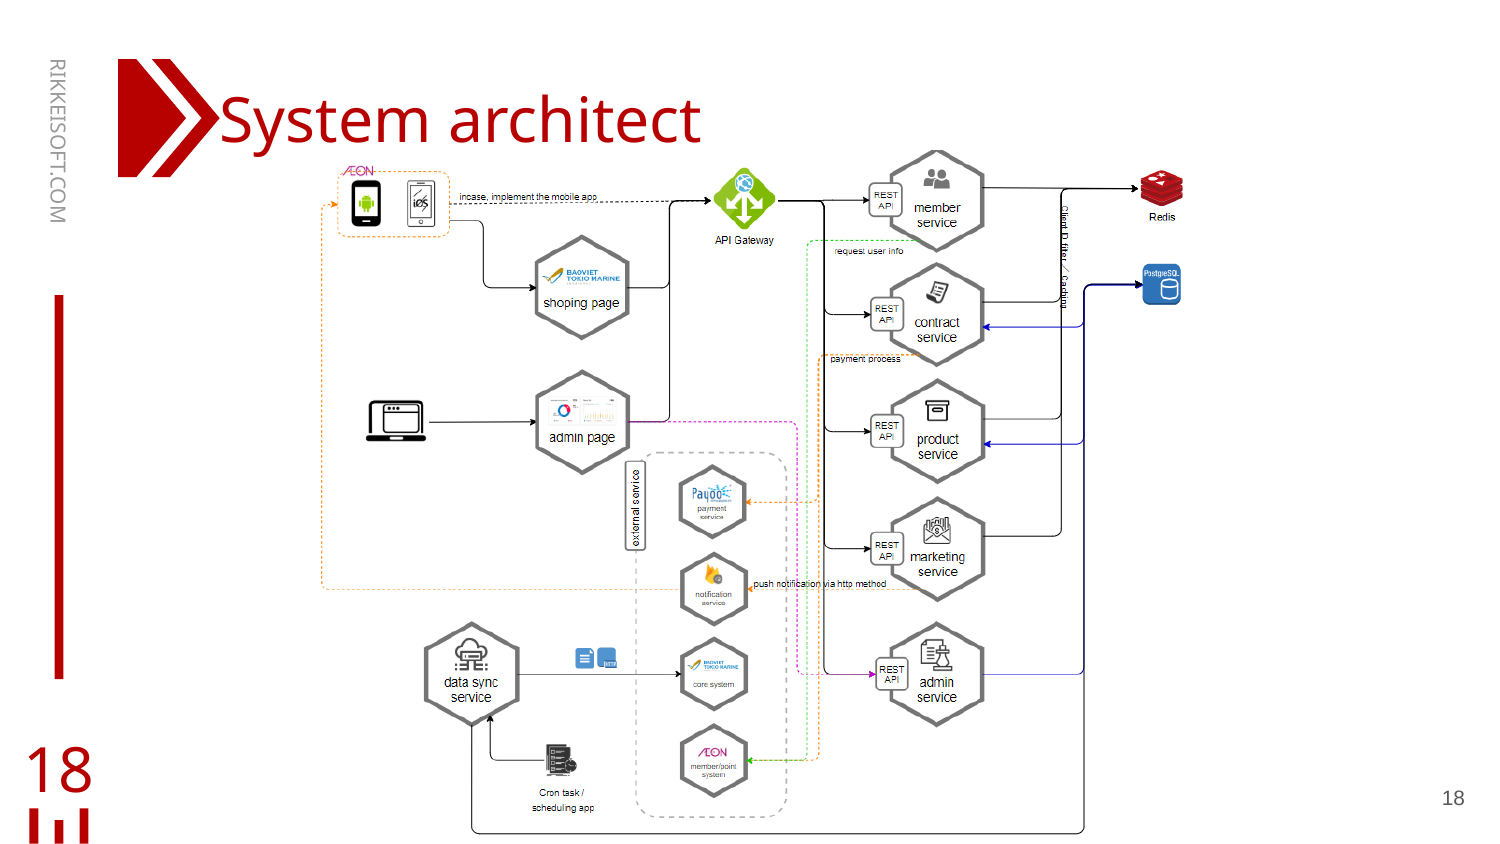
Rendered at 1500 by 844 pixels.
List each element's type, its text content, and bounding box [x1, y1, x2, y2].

slide_number 18 [1389, 764, 1480, 830]
picture [309, 150, 1191, 844]
slide_number 18 [0, 737, 119, 809]
title System architect [219, 80, 1366, 162]
title RIKKEISOFT.COM [0, 0, 119, 296]
